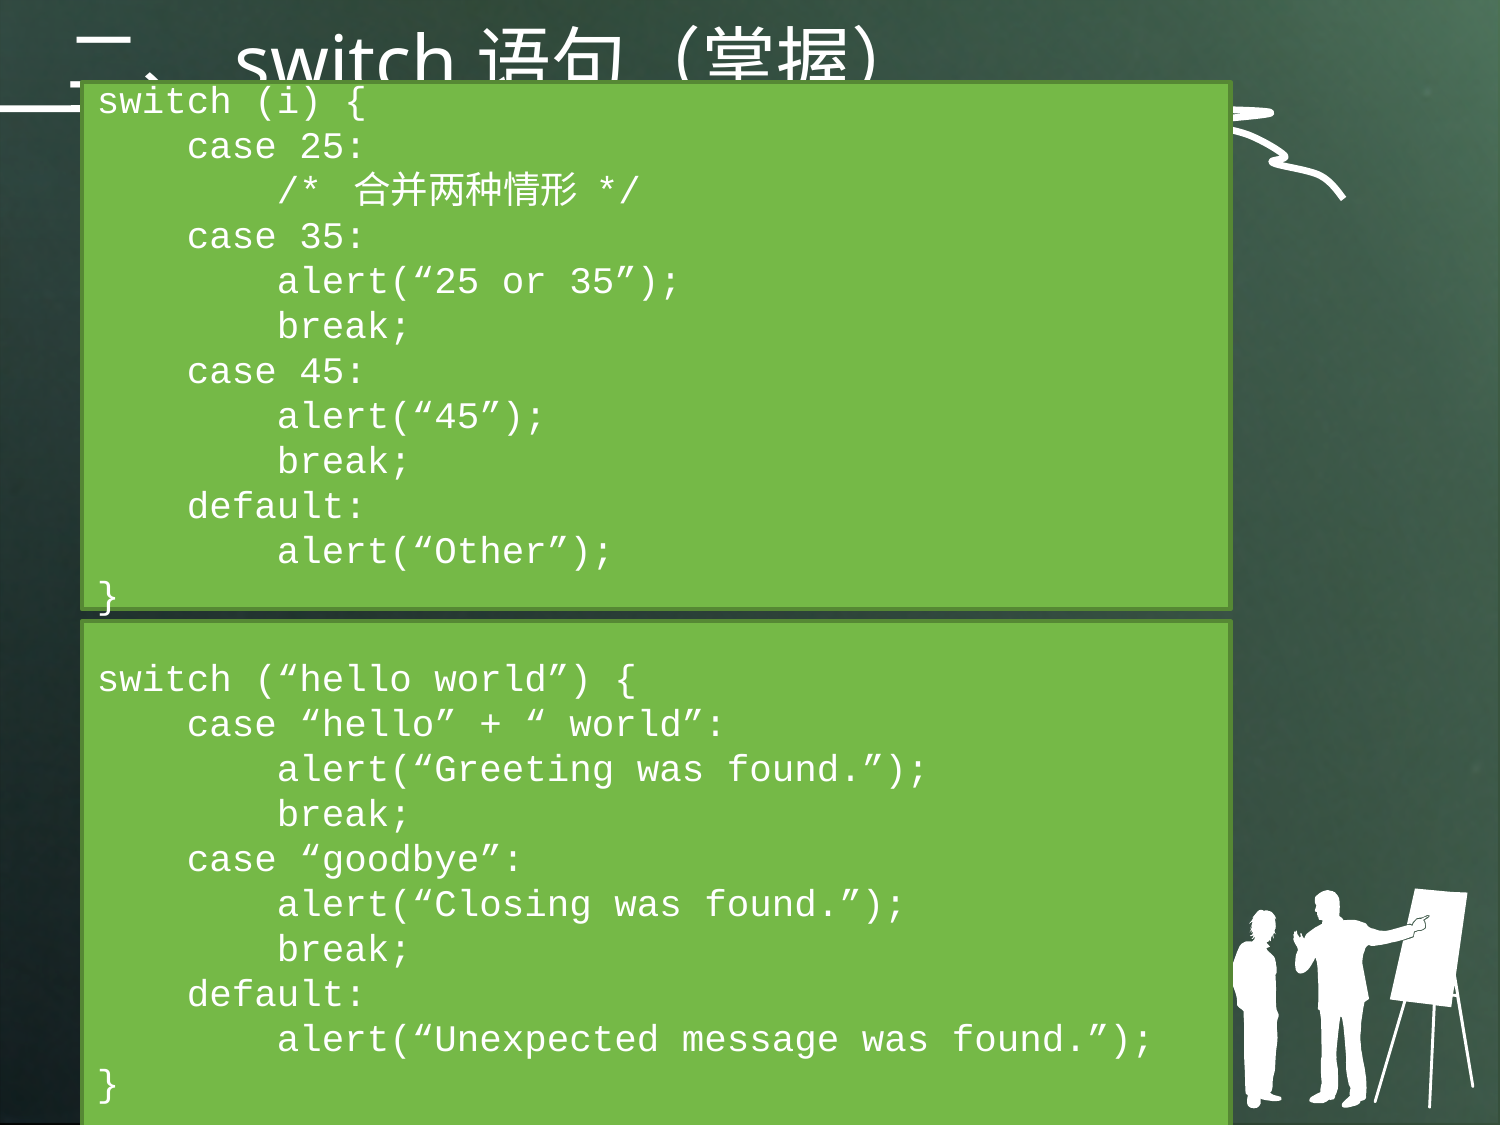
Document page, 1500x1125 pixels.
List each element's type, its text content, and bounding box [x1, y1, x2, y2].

picture [0, 0, 1500, 1125]
title 二、switch语句（掌握） [51, 23, 1365, 96]
text_box switch (i) { case 25: /* 合并两种情形 */ case 35: alert(“25 or 35”); break; case 45: alert(“45”); break; default: alert(“Other”); } [80, 80, 1233, 611]
text_box [1233, 109, 1271, 118]
text_box [1233, 130, 1344, 199]
text_box switch (“hello world”) { case “hello” + “ world”: alert(“Greeting was found.”); break; case “goodbye”: alert(“Closing was found.”); break; default: alert(“Unexpected message was found.”); } [80, 619, 1233, 1125]
text_box [0, 108, 80, 115]
